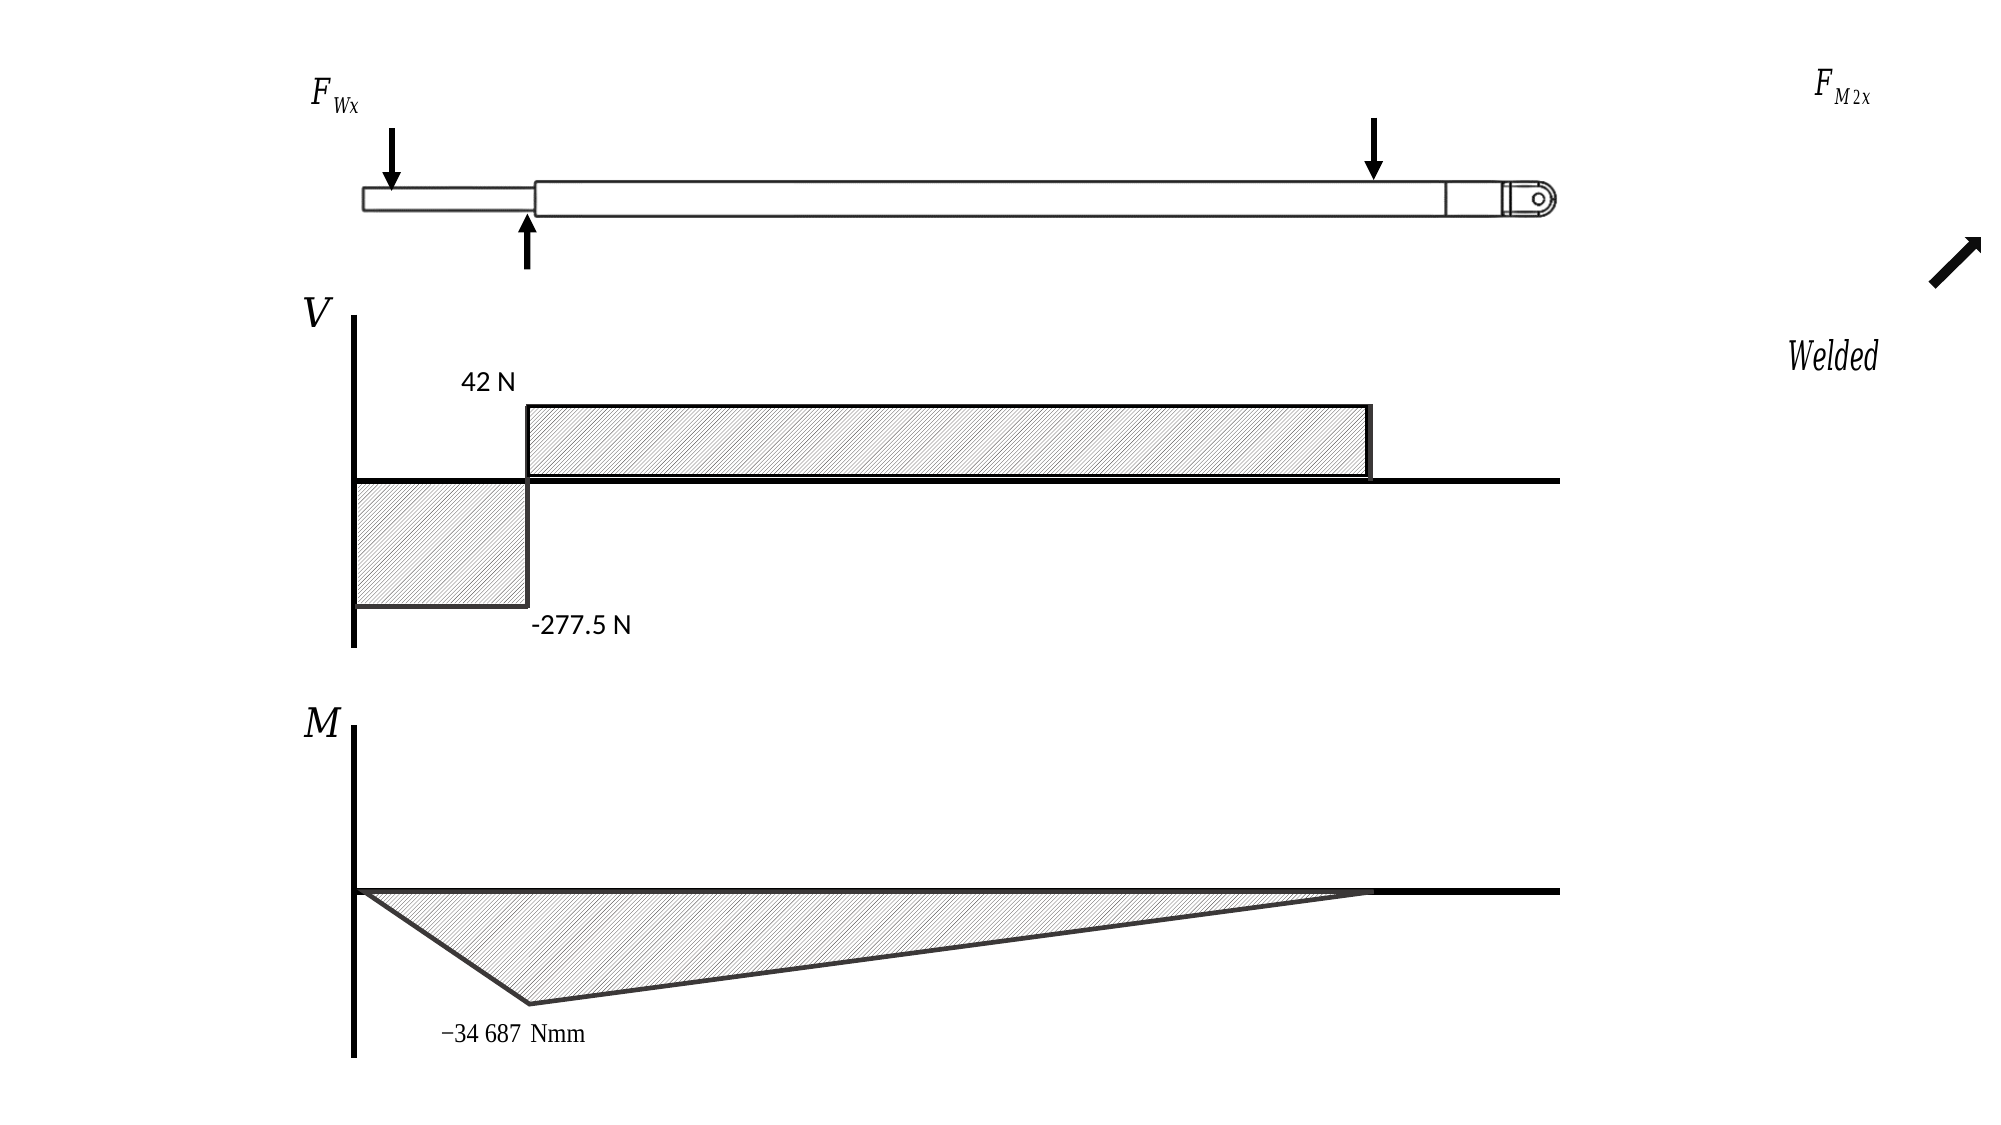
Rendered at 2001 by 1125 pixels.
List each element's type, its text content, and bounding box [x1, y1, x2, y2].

text_box [528, 407, 1368, 477]
picture [354, 160, 1561, 238]
text_box [362, 892, 1374, 1006]
text_box [357, 483, 525, 604]
text_box [1931, 239, 1979, 286]
text_box -277.5 N [531, 605, 669, 641]
text_box 42 N [461, 361, 599, 397]
